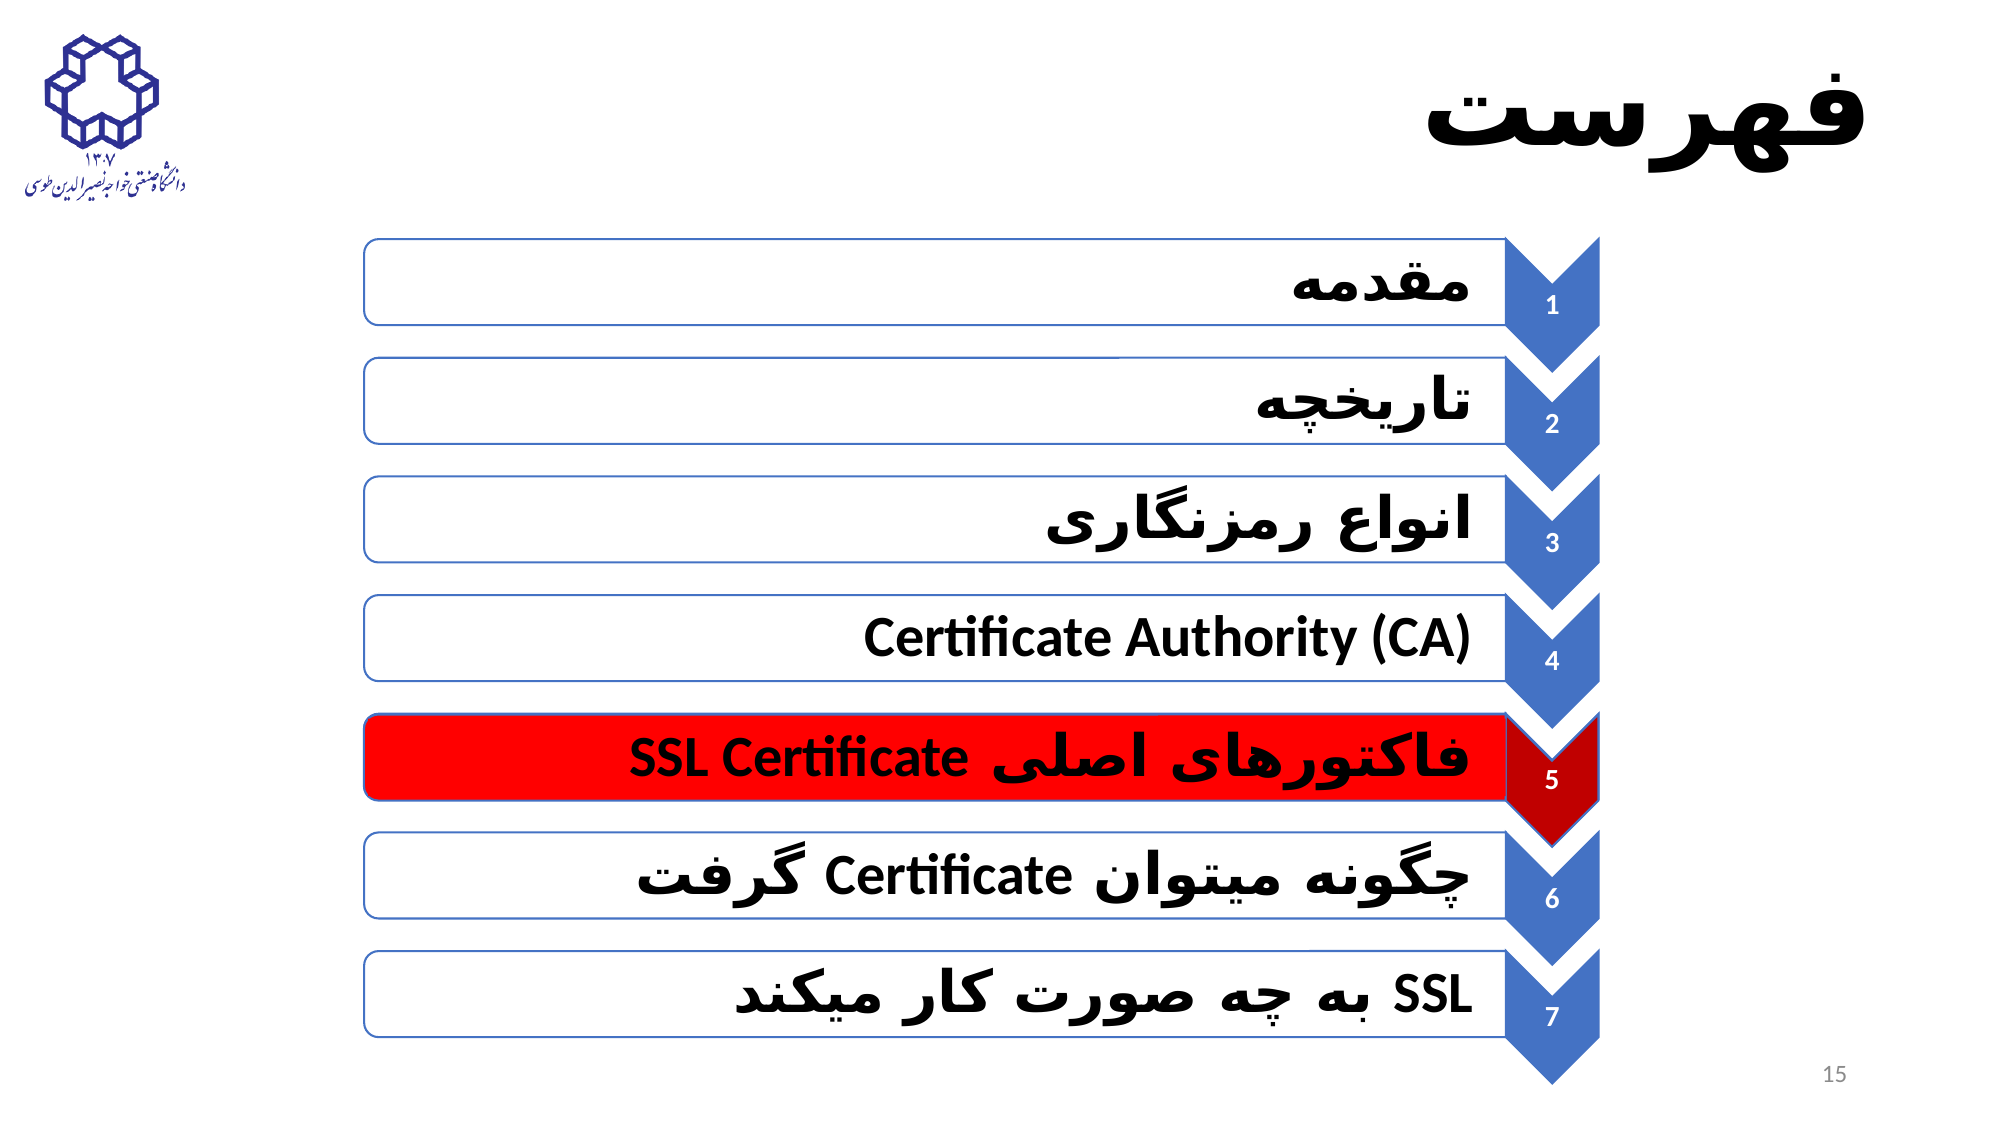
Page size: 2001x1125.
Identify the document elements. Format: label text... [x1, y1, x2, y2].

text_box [1505, 950, 1599, 1084]
picture [25, 34, 185, 201]
title فهرست [239, 39, 1889, 178]
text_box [364, 832, 1506, 919]
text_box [364, 476, 1506, 563]
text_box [364, 357, 1506, 444]
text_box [364, 238, 1506, 326]
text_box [1505, 357, 1599, 476]
slide_number 15 [1412, 1042, 1863, 1103]
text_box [363, 714, 1506, 801]
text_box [1505, 847, 1599, 950]
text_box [1505, 714, 1599, 847]
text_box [1505, 238, 1599, 357]
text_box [1505, 476, 1599, 594]
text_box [1505, 594, 1599, 713]
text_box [364, 950, 1506, 1038]
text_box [364, 594, 1506, 682]
